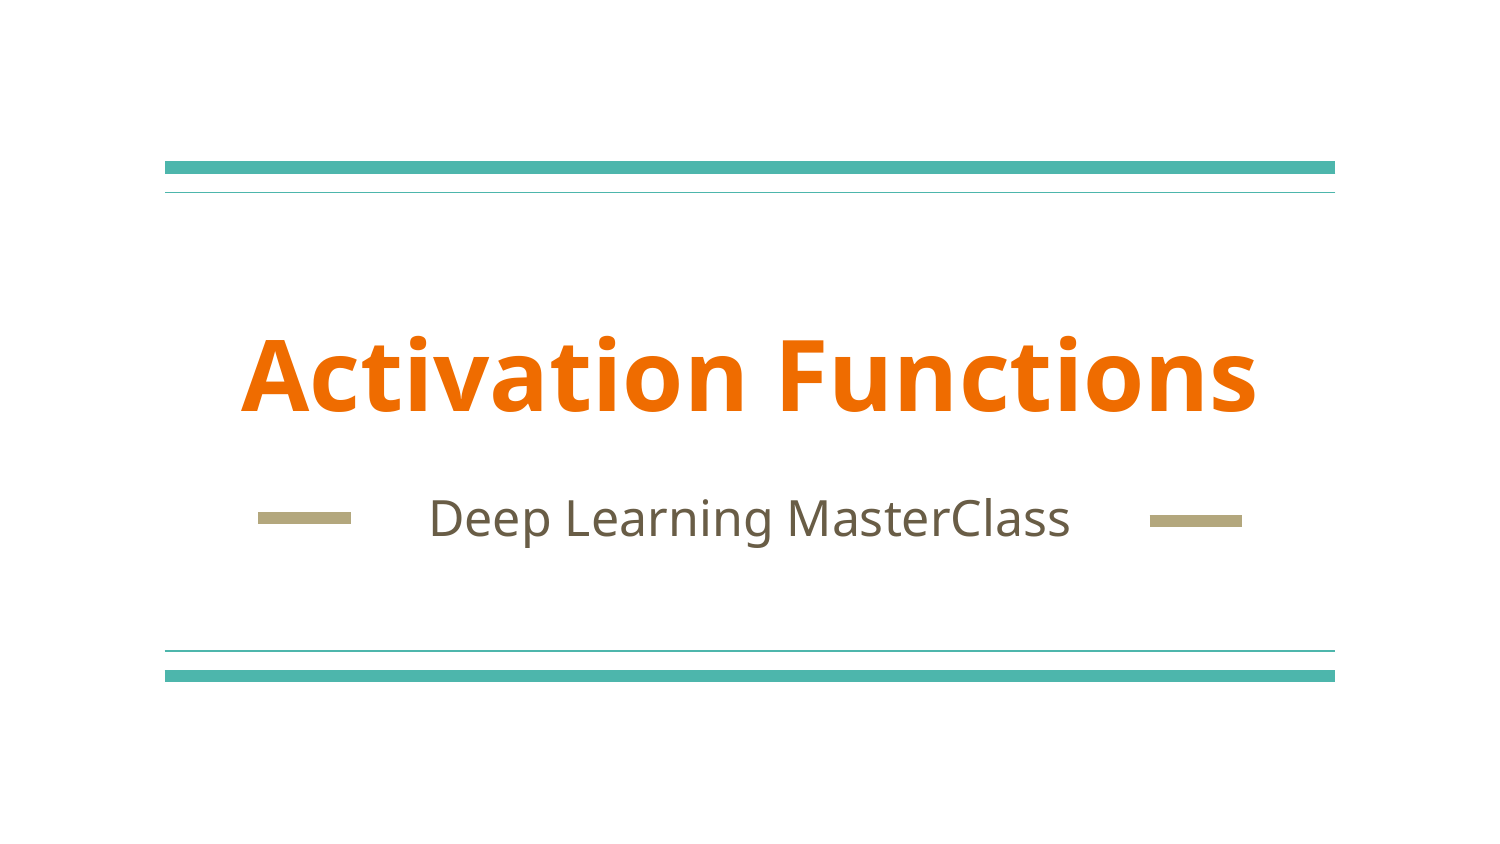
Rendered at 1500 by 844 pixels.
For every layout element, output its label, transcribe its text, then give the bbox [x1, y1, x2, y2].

title Activation Functions [164, 287, 1336, 456]
subtitle Deep Learning MasterClass [350, 467, 1150, 598]
